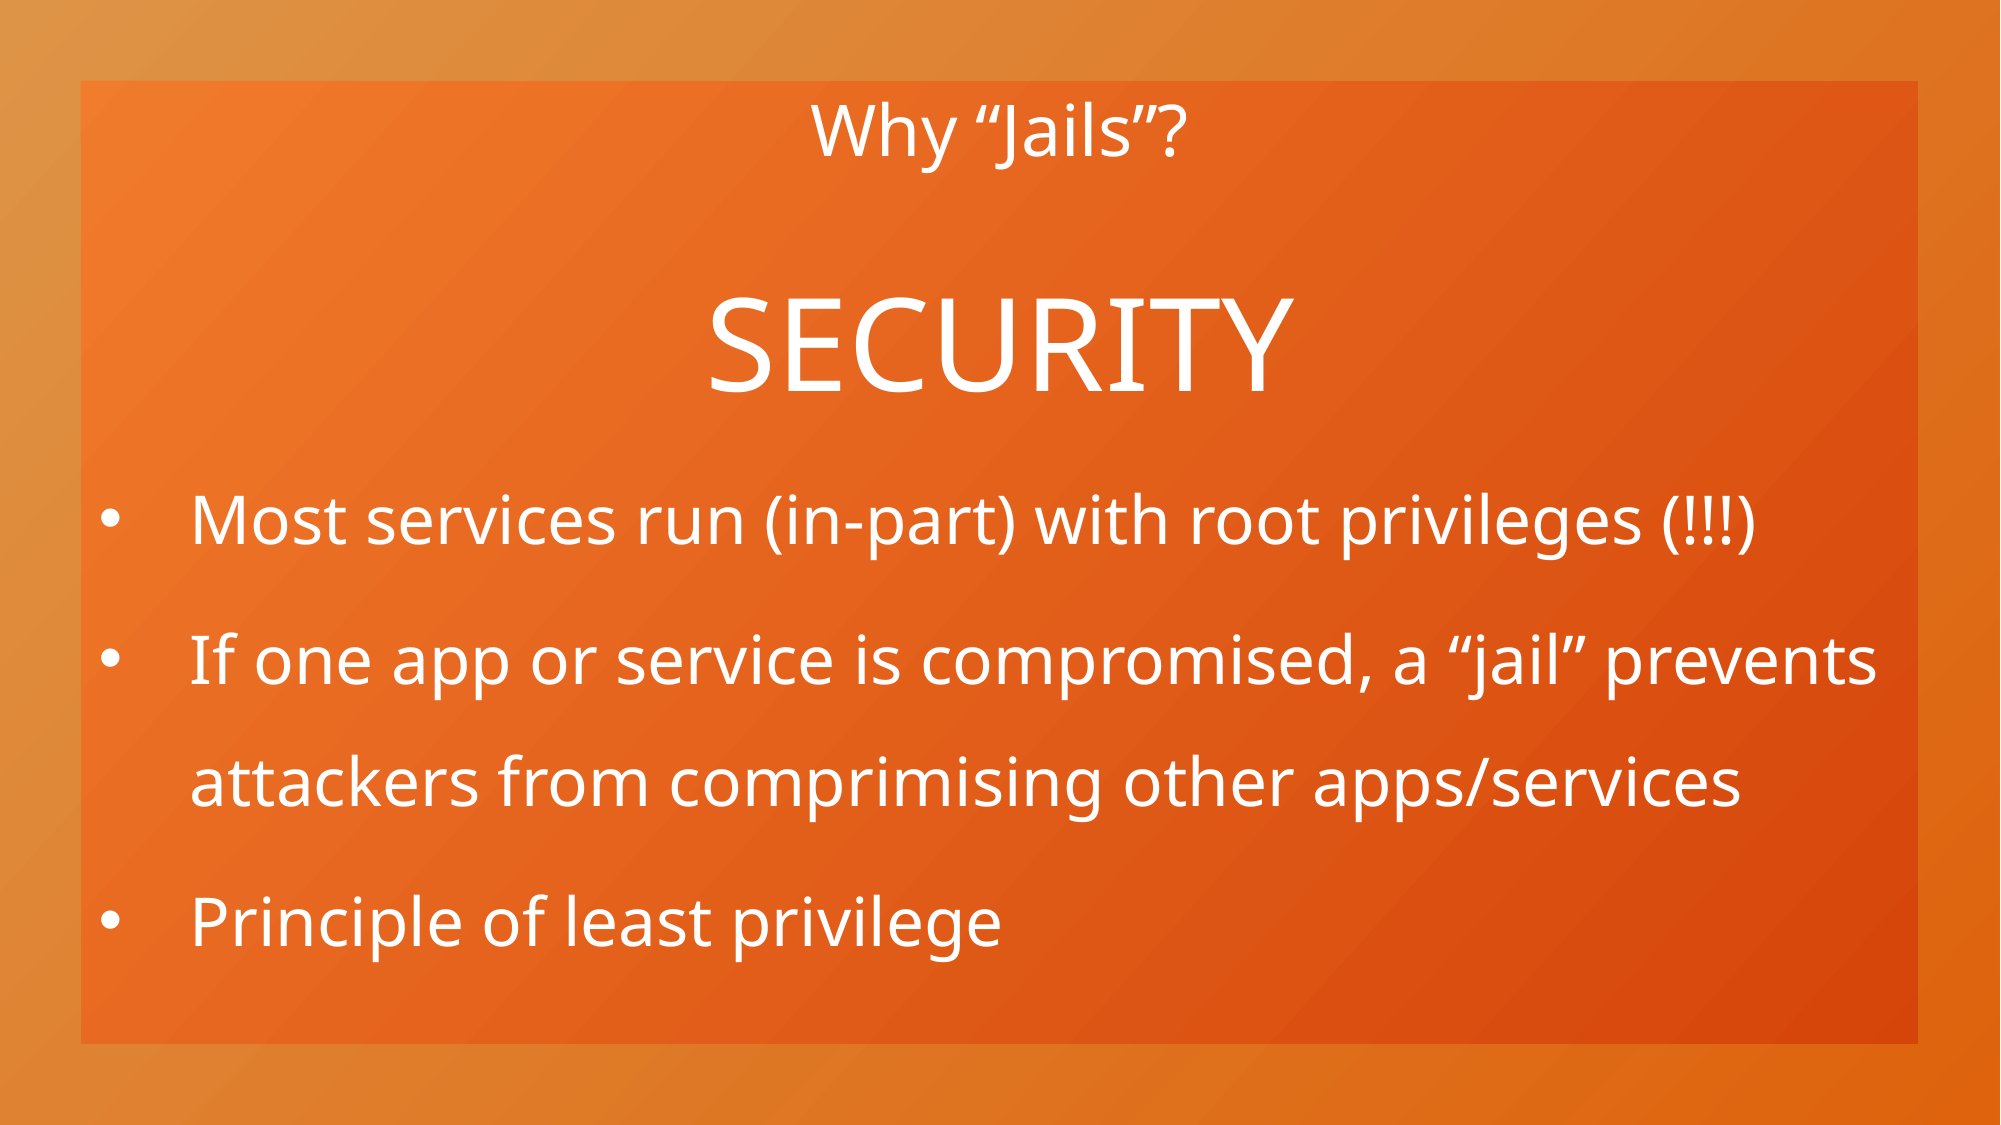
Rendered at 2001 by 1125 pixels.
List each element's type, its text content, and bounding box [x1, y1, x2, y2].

list SECURITY Most services run (in-part) with root privileges (!!!) If one app or service is compromised, a “jail” prevents attackers from comprimising other apps/services Principle of least privilege [83, 177, 1917, 1061]
title Why “Jails”? [524, 87, 1476, 177]
